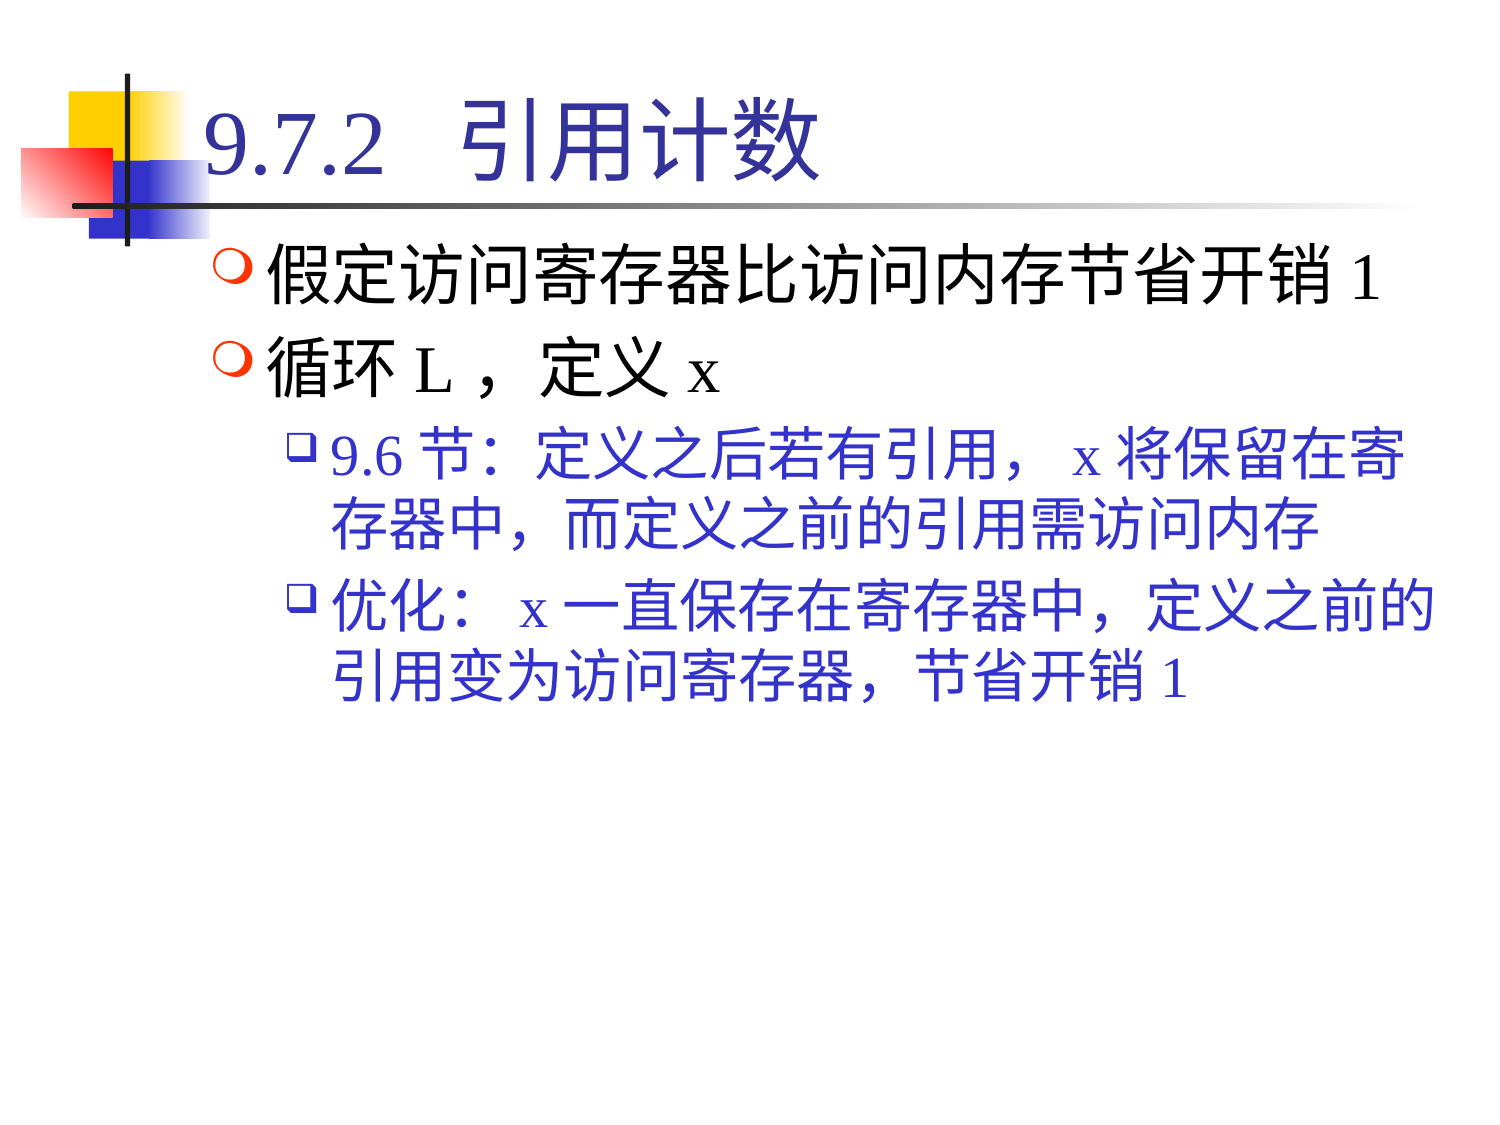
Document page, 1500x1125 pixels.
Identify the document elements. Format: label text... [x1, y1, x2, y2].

list 假定访问寄存器比访问内存节省开销1 循环L，定义x 9.6节：定义之后若有引用，x将保留在寄存器中，而定义之前的引用需访问内存 优化：x一直保存在寄存器中，定义之前的引用变为访问寄存器，节省开销1 [193, 224, 1469, 938]
title 9.7.2 引用计数 [188, 12, 1468, 200]
